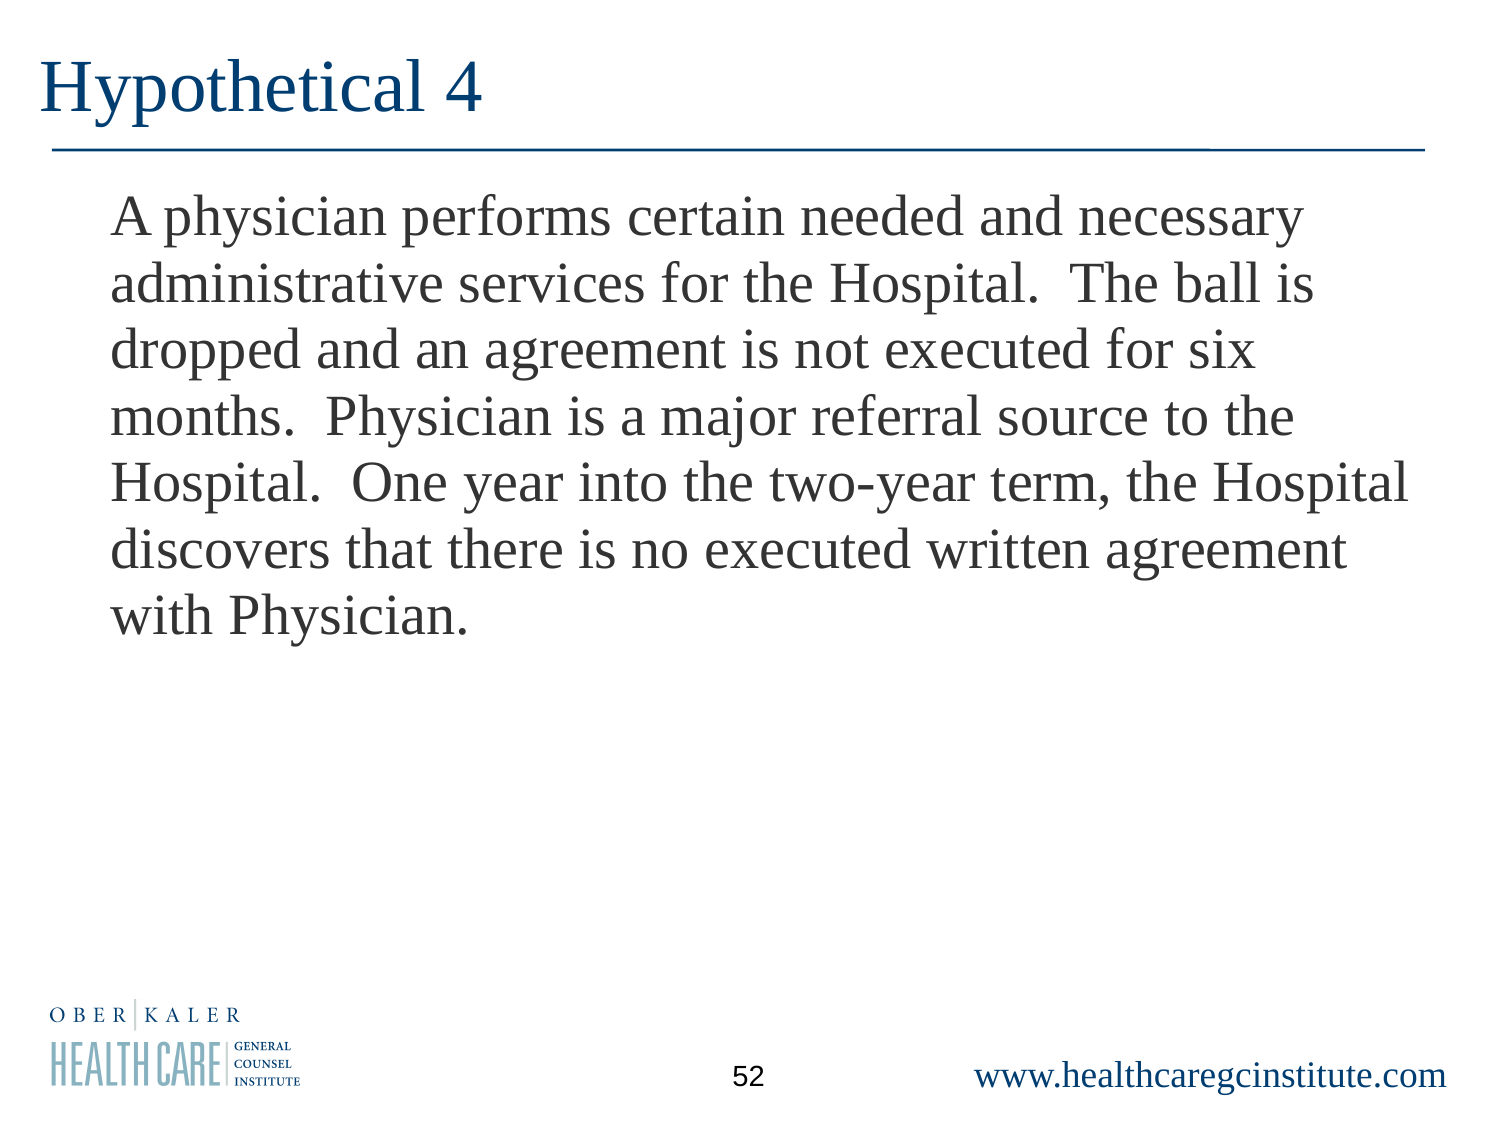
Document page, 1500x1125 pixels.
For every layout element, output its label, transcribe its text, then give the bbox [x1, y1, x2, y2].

slide_number 52 [692, 1050, 780, 1100]
title Hypothetical 4 [24, 12, 1376, 151]
picture [50, 999, 300, 1086]
list A physician performs certain needed and necessary administrative services for the Hospital. The ball is dropped and an agreement is not executed for six months. Physician is a major referral source to the Hospital. One year into the two-year term, the Hospital discovers that there is no executed written agreement with Physician. [49, 175, 1451, 977]
